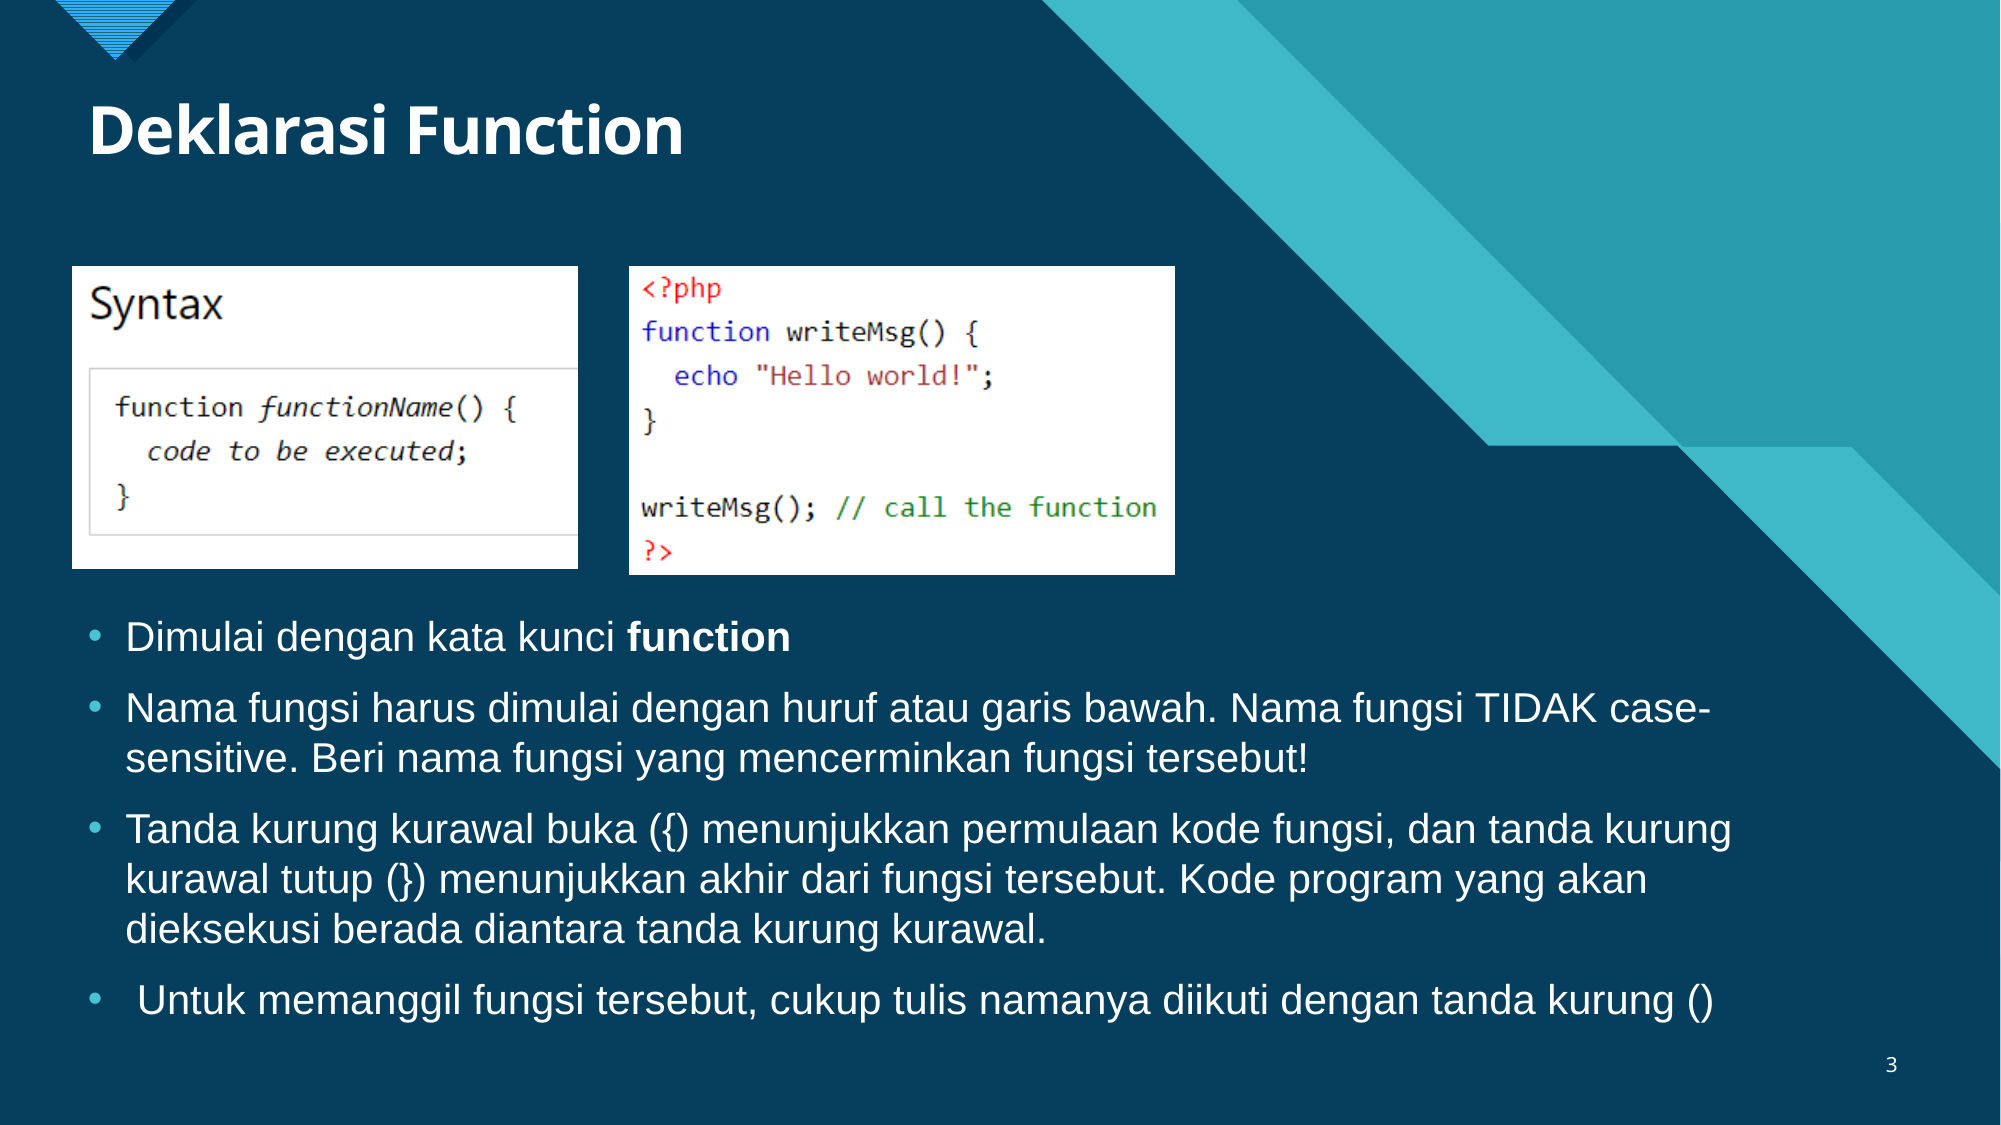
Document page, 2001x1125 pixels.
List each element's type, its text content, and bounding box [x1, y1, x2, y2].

picture [73, 267, 577, 568]
picture [630, 267, 1174, 574]
list Dimulai dengan kata kunci function Nama fungsi harus dimulai dengan huruf atau garis bawah. Nama fungsi TIDAK case-sensitive. Beri nama fungsi yang mencerminkan fungsi tersebut! Tanda kurung kurawal buka ({) menunjukkan permulaan kode fungsi, dan tanda kurung kurawal tutup (}) menunjukkan akhir dari fungsi tersebut. Kode program yang akan dieksekusi berada diantara tanda kurung kurawal. Untuk memanggil fungsi tersebut, cukup tulis namanya diikuti dengan tanda kurung () [72, 602, 1807, 1096]
slide_number 3 [1845, 1035, 1913, 1096]
title Deklarasi Function [72, 89, 1913, 177]
